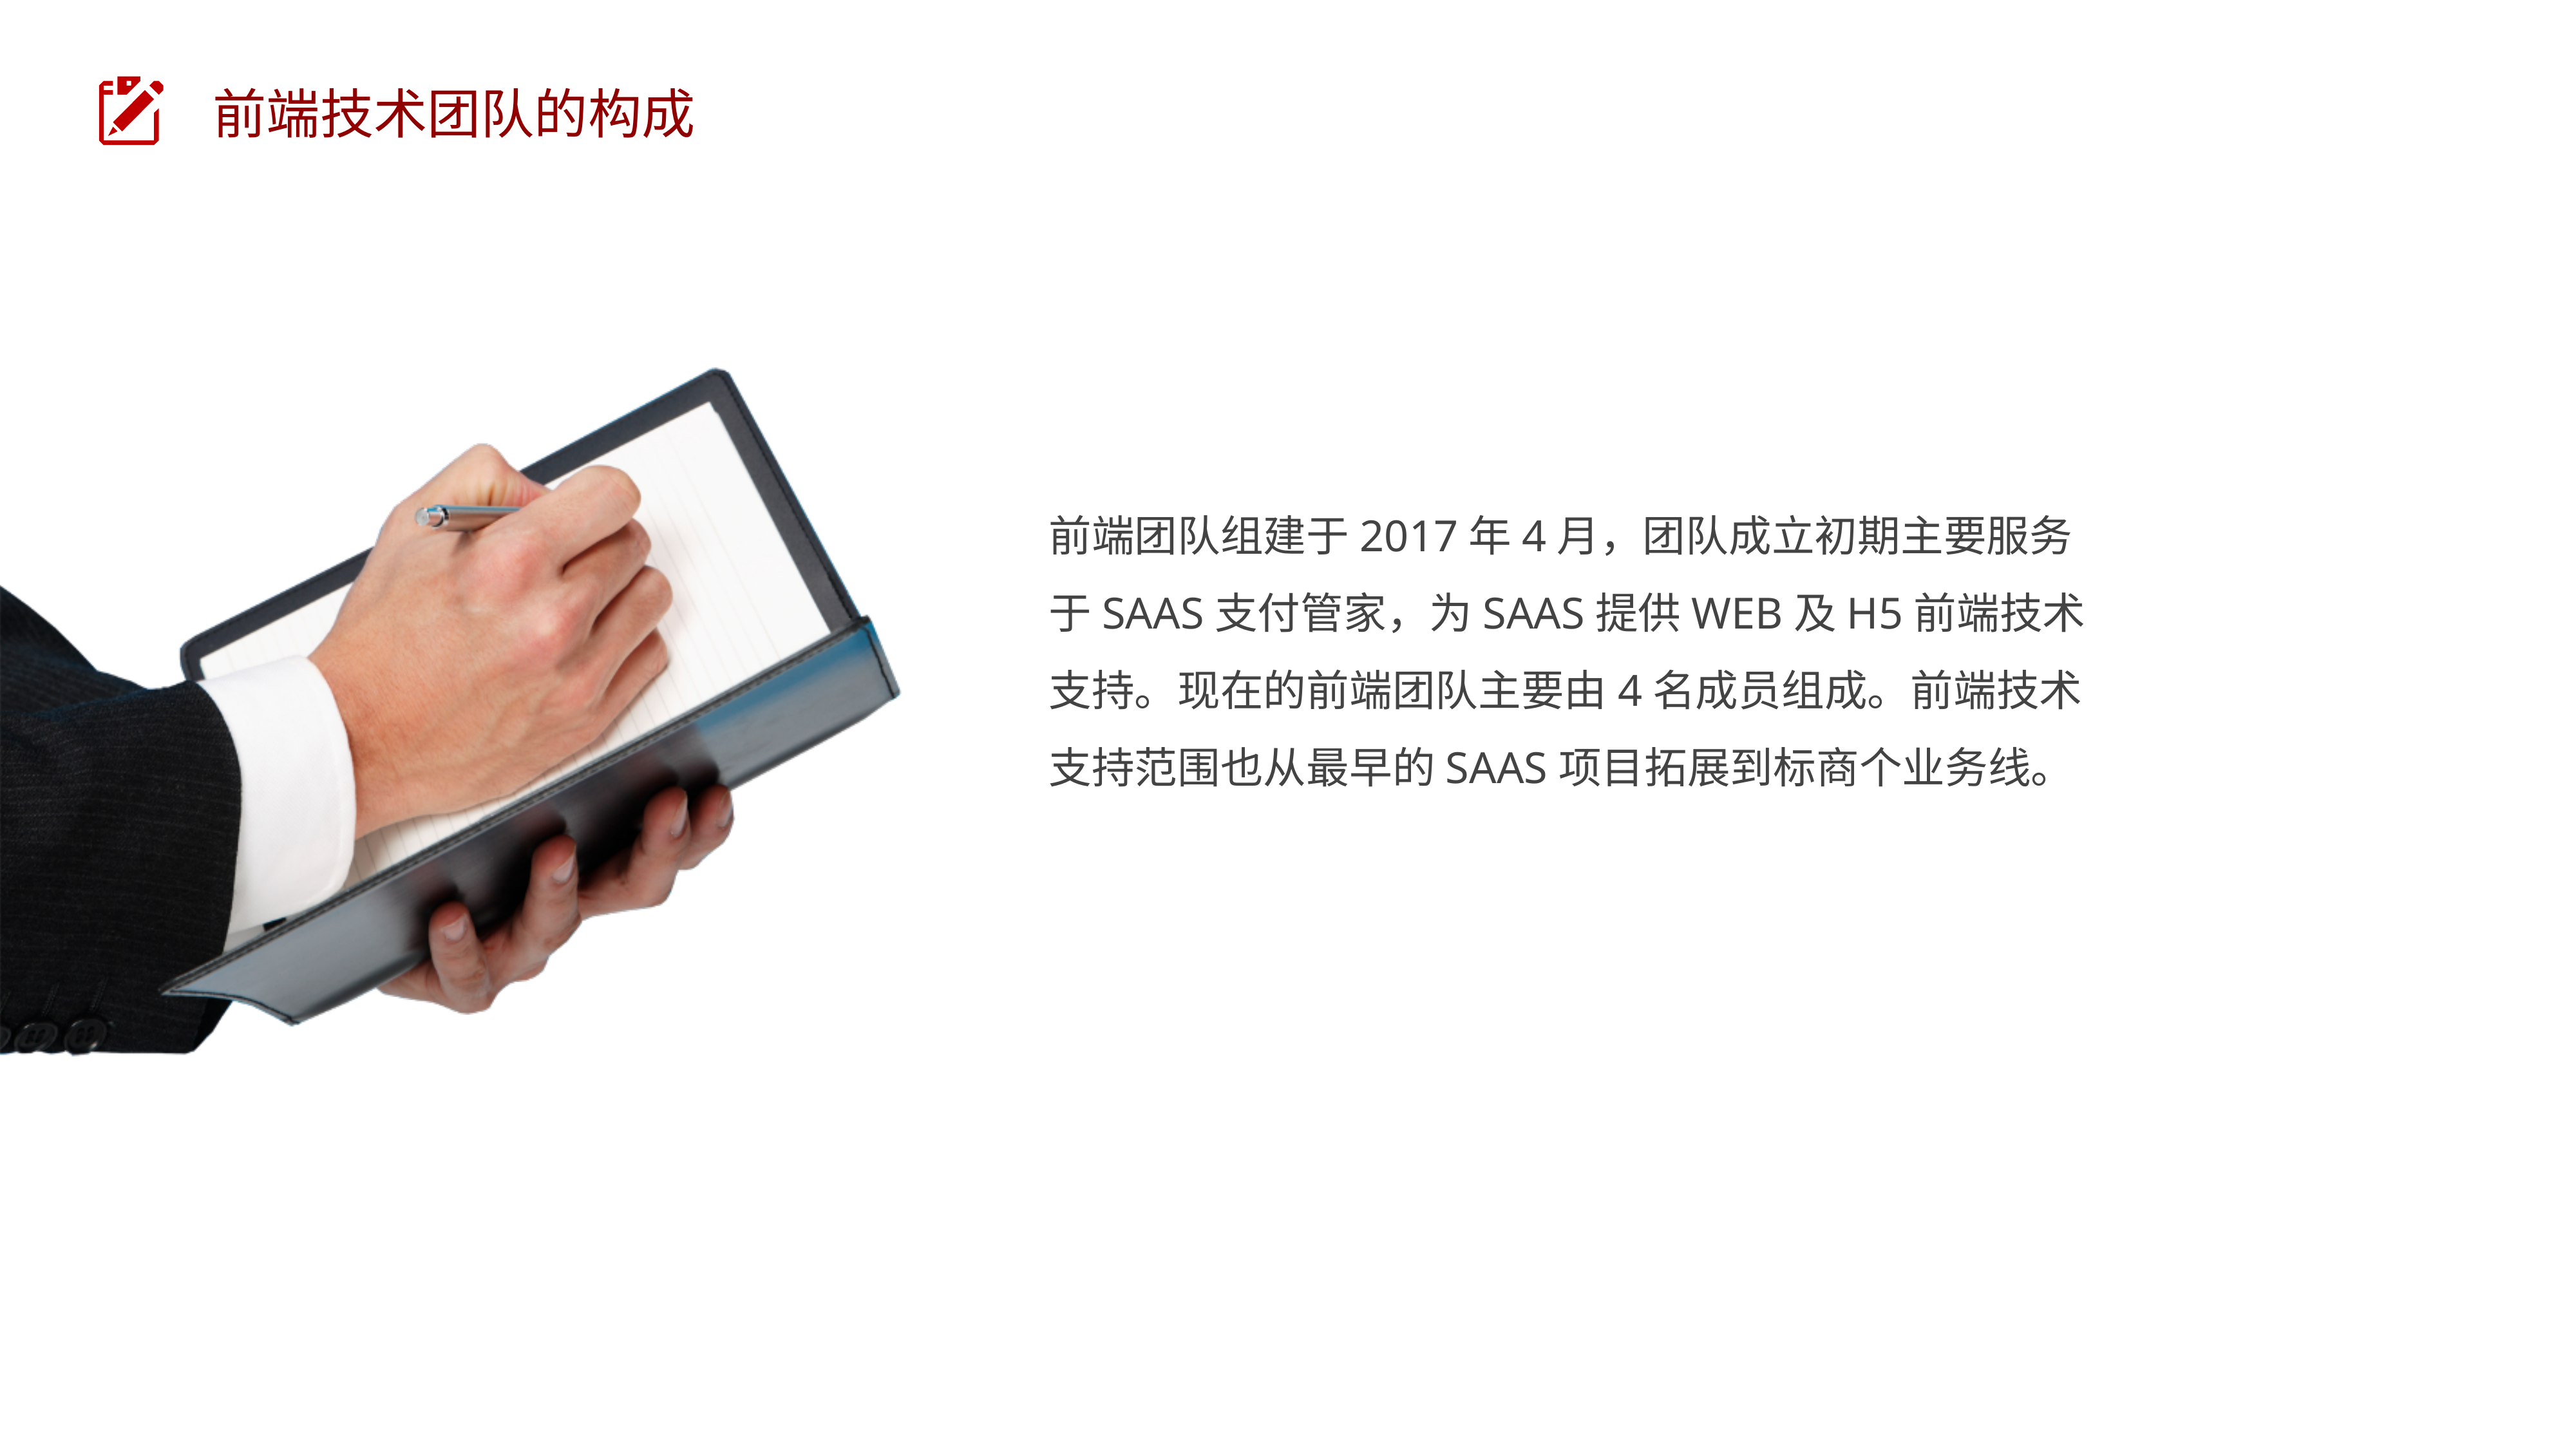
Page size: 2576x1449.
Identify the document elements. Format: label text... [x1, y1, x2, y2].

picture [0, 366, 909, 1058]
text_box 前端团队组建于2017年4月，团队成立初期主要服务于SAAS支付管家，为SAAS提供WEB及H5前端技术支持。现在的前端团队主要由4名成员组成。前端技术支持范围也从最早的SAAS项目拓展到标商个业务线。 [1029, 473, 2133, 802]
text_box 前端技术团队的构成 [193, 70, 715, 206]
